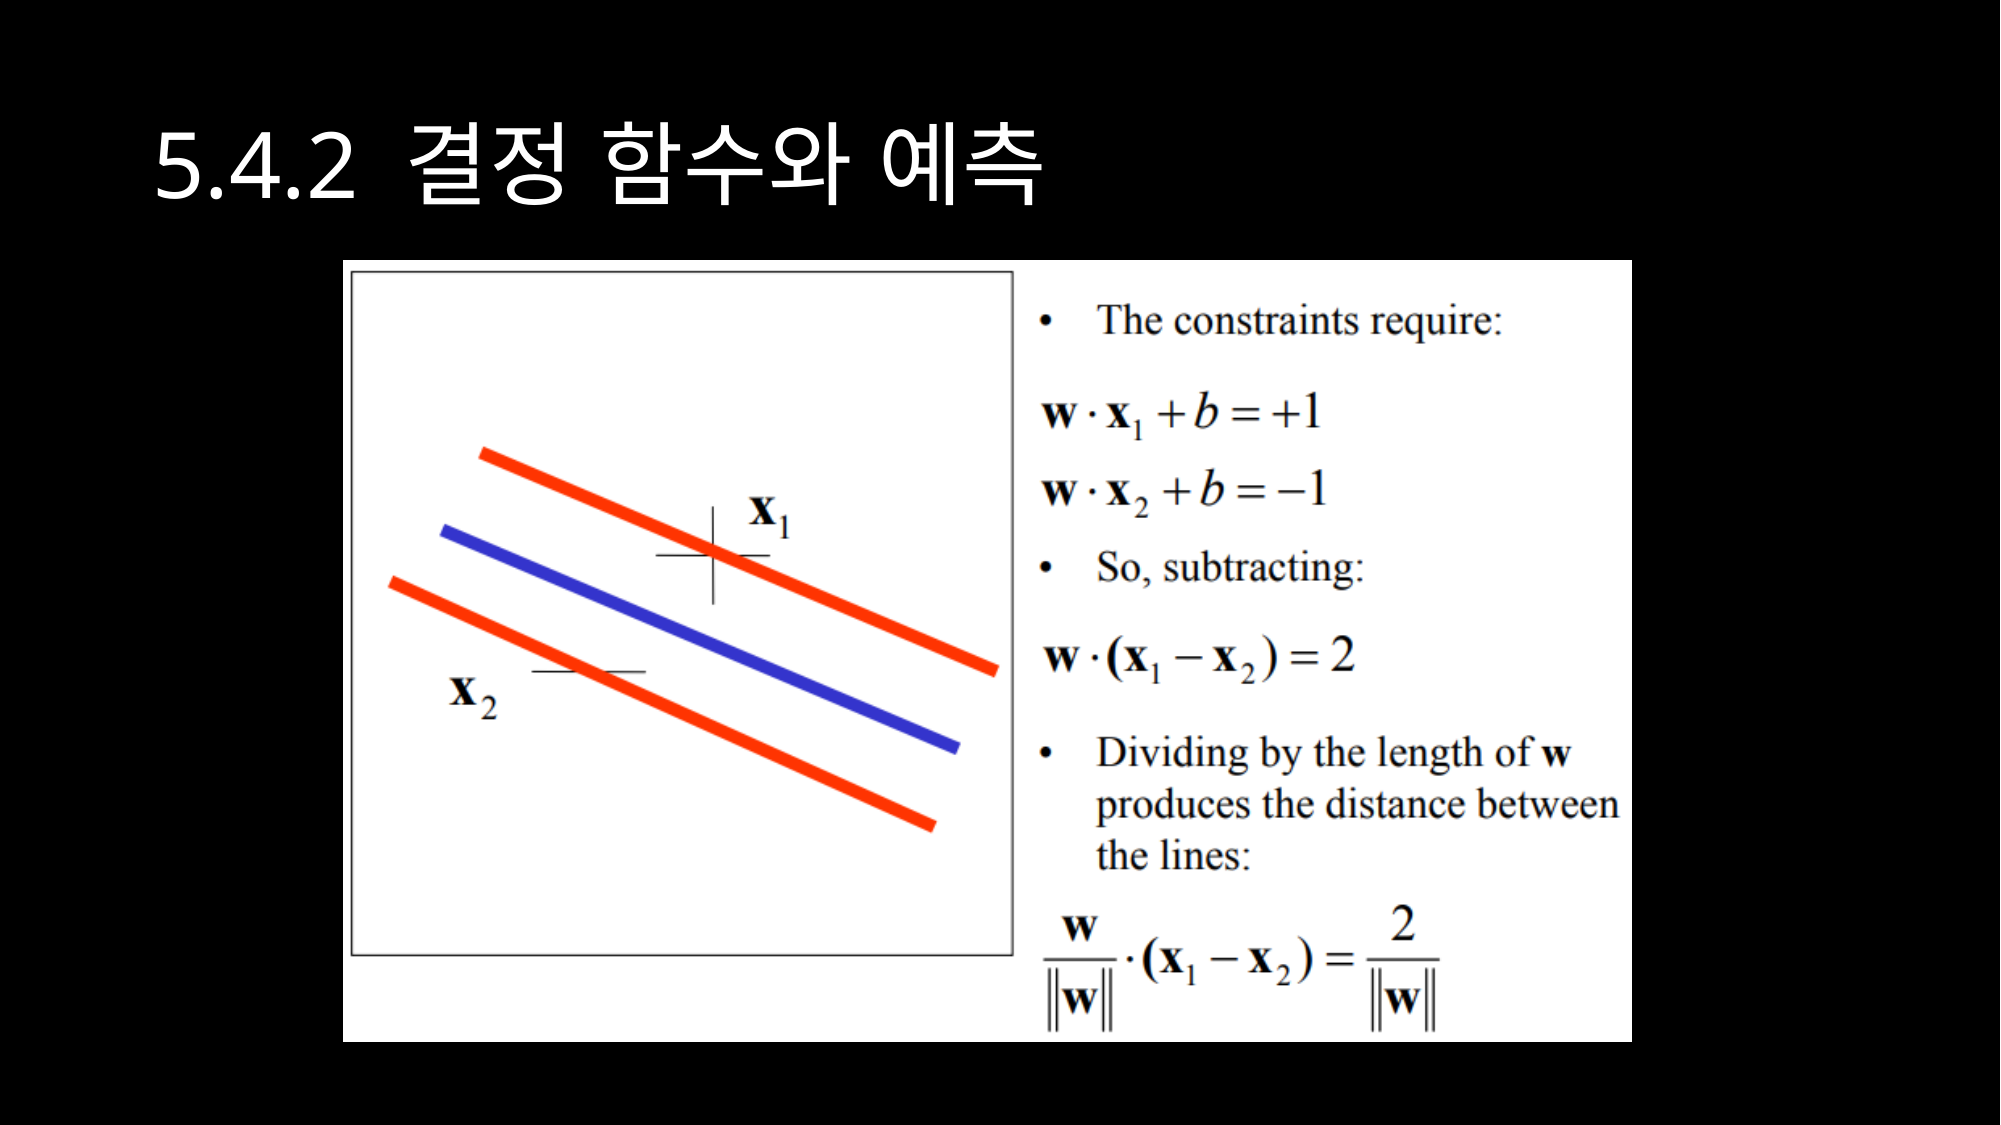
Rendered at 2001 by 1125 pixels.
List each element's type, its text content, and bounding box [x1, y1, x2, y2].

title 5.4.2 결정 함수와 예측 [137, 59, 1863, 278]
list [343, 260, 1632, 1043]
